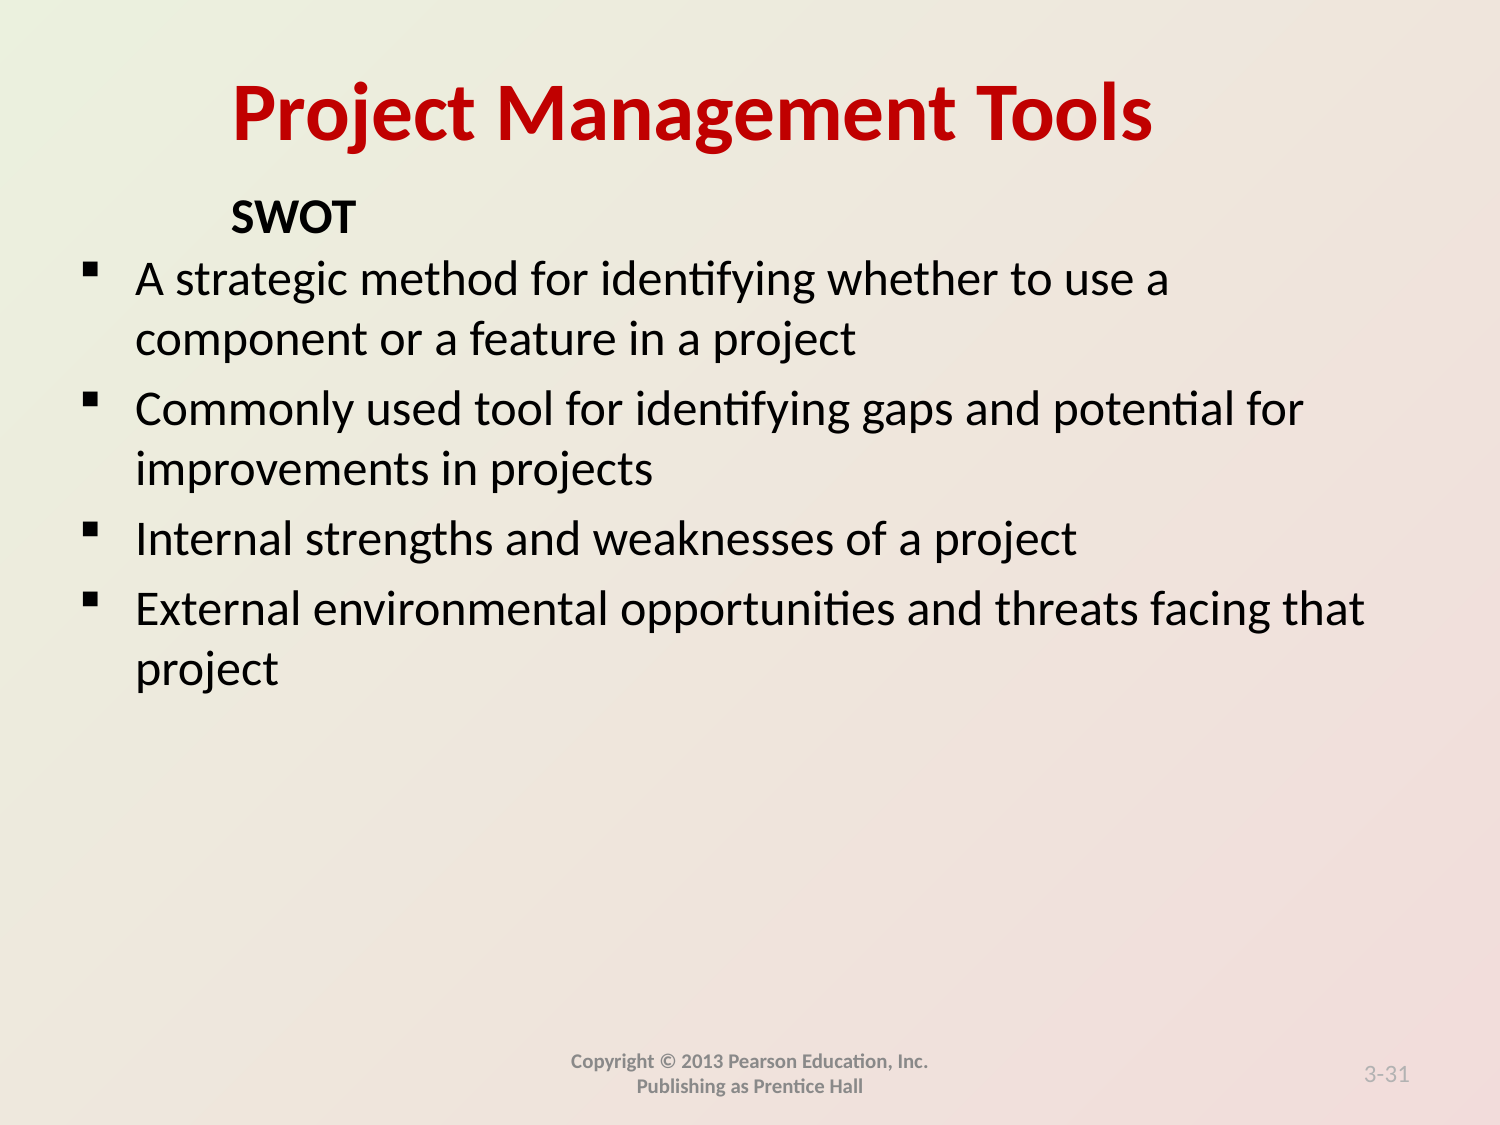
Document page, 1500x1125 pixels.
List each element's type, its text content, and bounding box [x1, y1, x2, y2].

list SWOT [215, 175, 861, 232]
footer Copyright © 2013 Pearson Education, Inc. Publishing as Prentice Hall [512, 1042, 988, 1103]
list A strategic method for identifying whether to use a component or a feature in a project Commonly used tool for identifying gaps and potential for improvements in projects Internal strengths and weaknesses of a project External environmental opportunities and threats facing that project [63, 238, 1426, 981]
slide_number 3-31 [1074, 1042, 1425, 1103]
